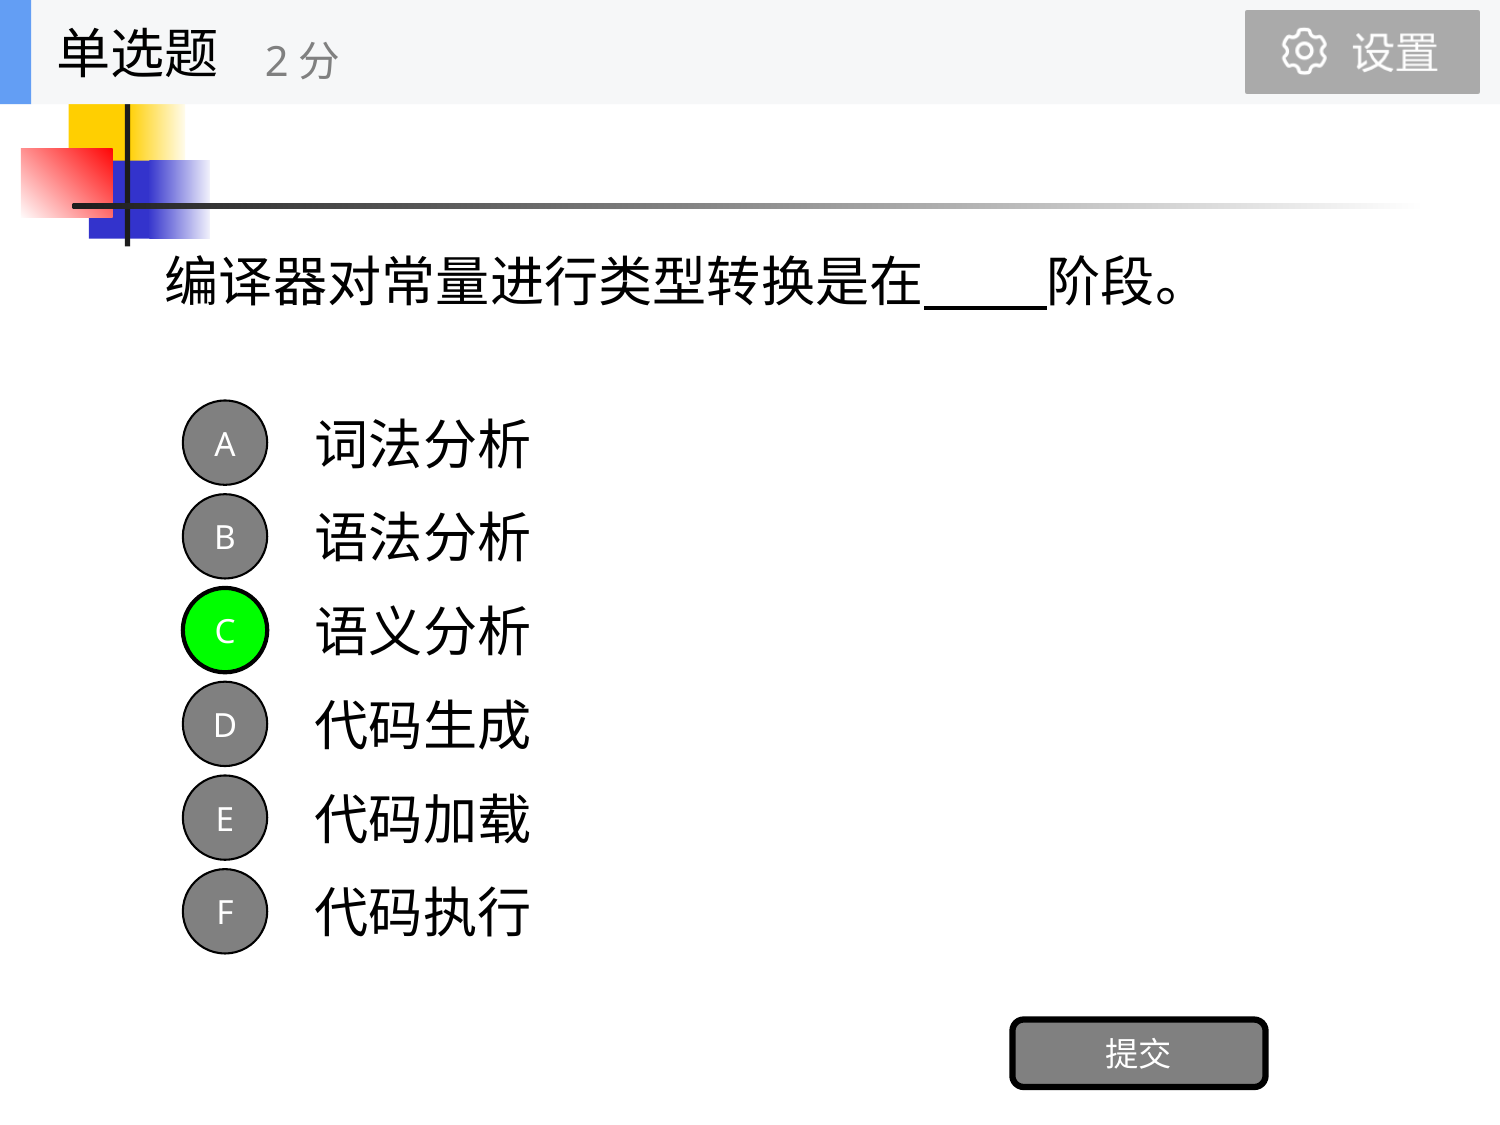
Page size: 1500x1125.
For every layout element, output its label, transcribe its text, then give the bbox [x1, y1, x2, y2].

text_box 代码生成 [299, 671, 1350, 764]
text_box C [182, 587, 268, 673]
text_box 代码加载 [299, 764, 1350, 858]
text_box 提交 [1012, 1019, 1266, 1088]
text_box B [182, 494, 268, 579]
text_box 代码执行 [299, 858, 1350, 965]
text_box D [182, 681, 268, 767]
picture [1245, 10, 1480, 94]
text_box F [182, 869, 268, 954]
text_box 语义分析 [299, 577, 1350, 671]
text_box 编译器对常量进行类型转换是在 阶段。 [149, 113, 1350, 456]
text_box A [182, 400, 268, 485]
text_box 语法分析 [299, 483, 1350, 577]
text_box 词法分析 [299, 389, 1350, 483]
text_box E [182, 775, 268, 860]
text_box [0, 0, 1500, 105]
